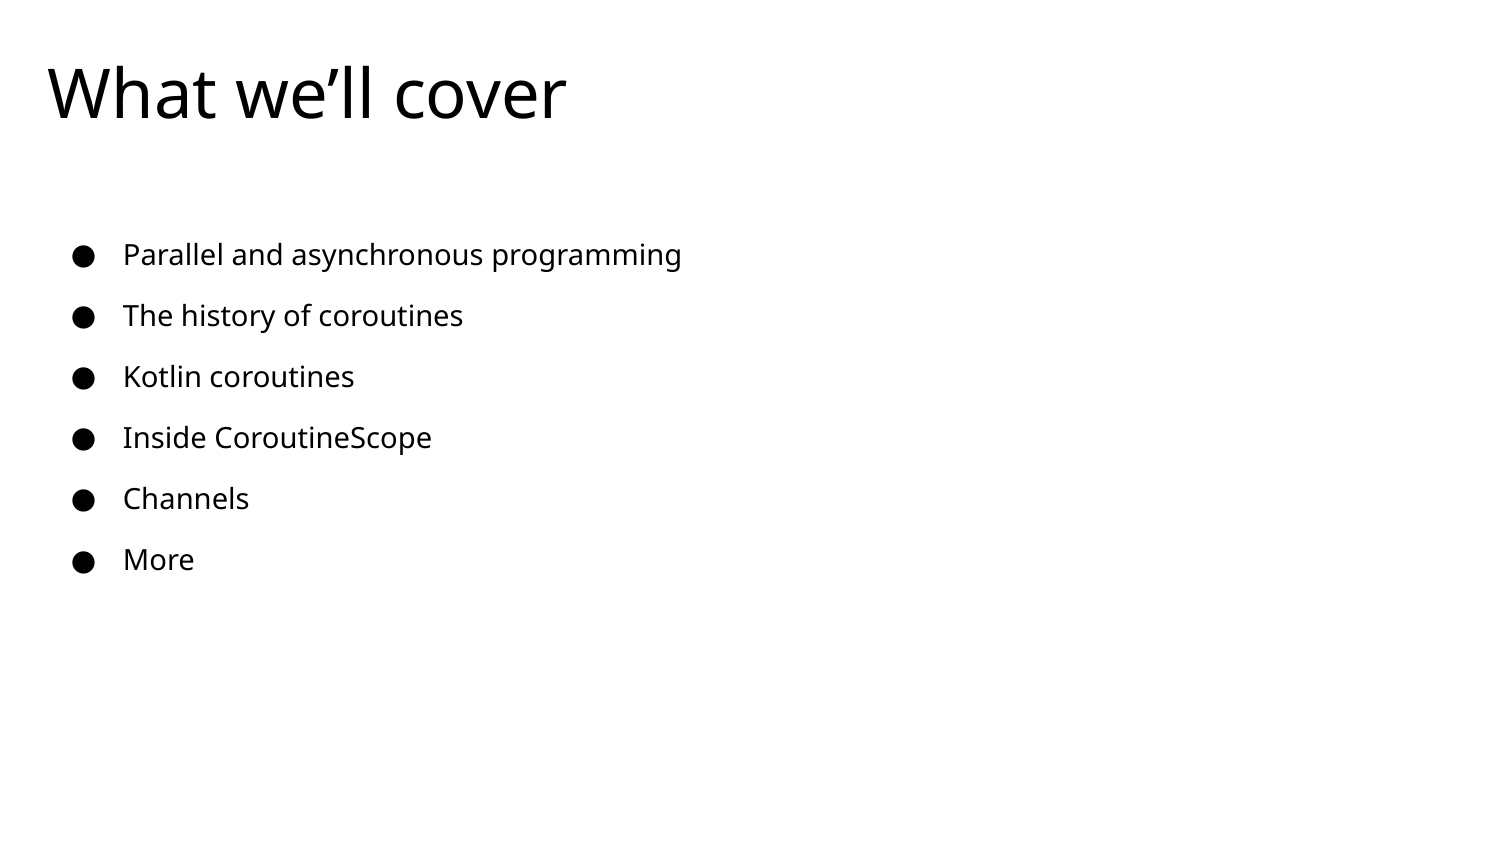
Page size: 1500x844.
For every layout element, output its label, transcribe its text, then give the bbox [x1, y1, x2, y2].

list Parallel and asynchronous programming The history of coroutines Kotlin coroutines Inside CoroutineScope Channels More [48, 218, 1430, 805]
title What we’ll cover [48, 48, 1443, 123]
